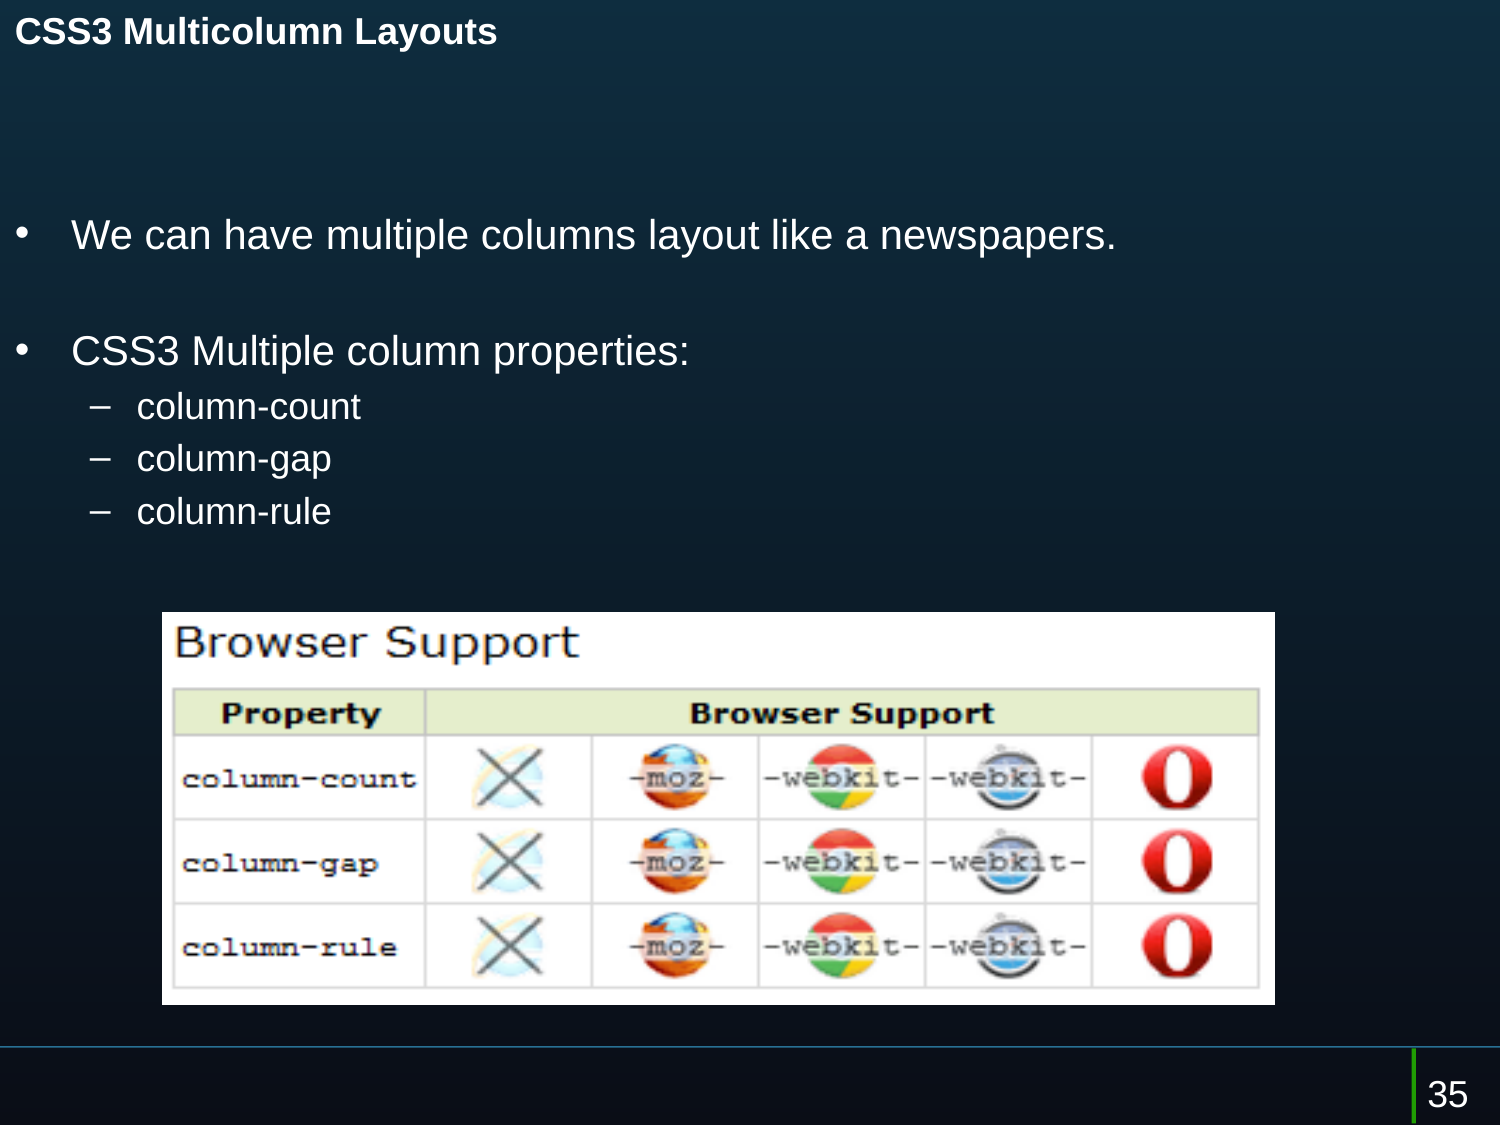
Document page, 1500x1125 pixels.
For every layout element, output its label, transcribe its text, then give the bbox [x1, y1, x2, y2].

slide_number 35 [1412, 1062, 1500, 1100]
title CSS3 Multicolumn Layouts [0, 0, 1125, 88]
list We can have multiple columns layout like a newspapers. CSS3 Multiple column properties: column-count column-gap column-rule [0, 200, 1350, 1005]
picture [162, 612, 1276, 1006]
